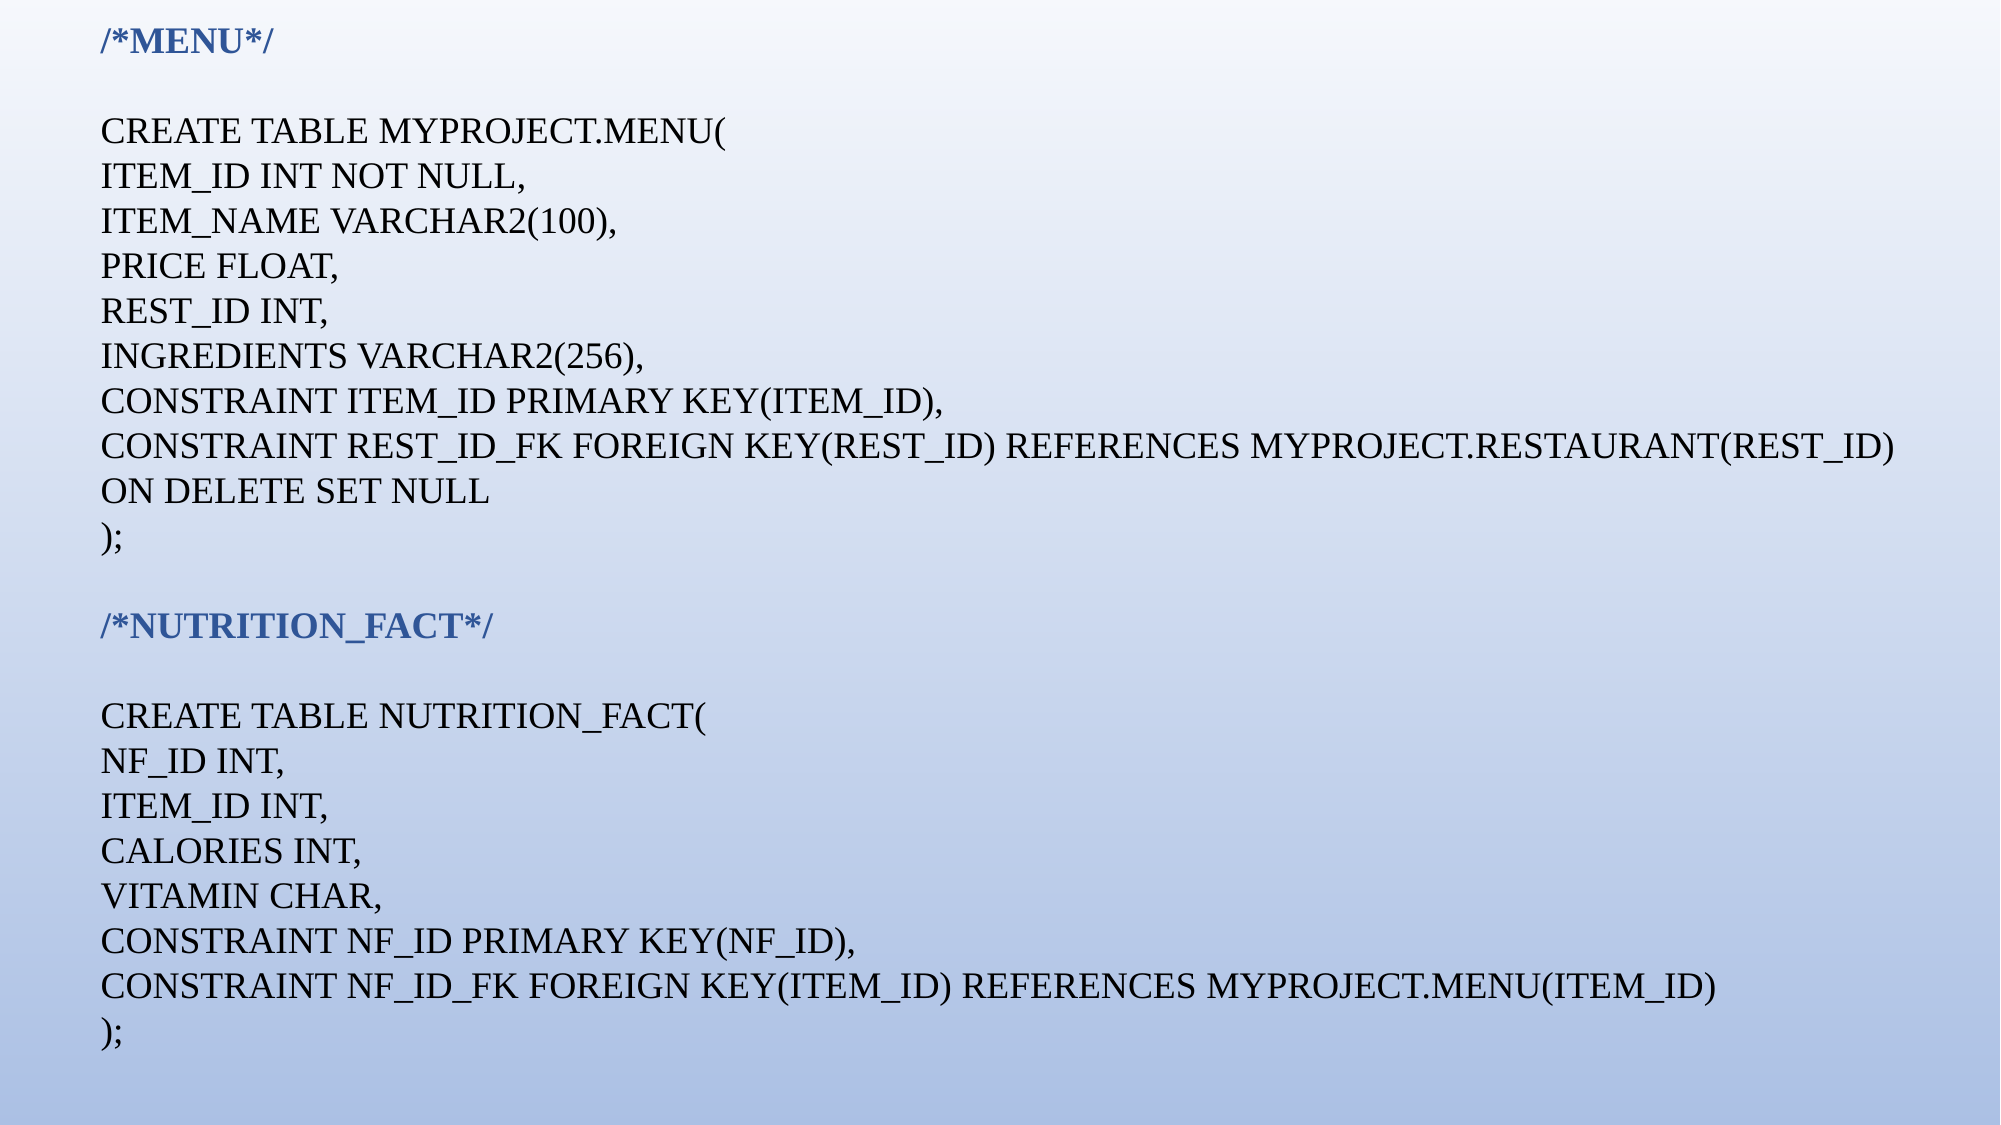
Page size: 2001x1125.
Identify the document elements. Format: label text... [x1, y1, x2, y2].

text_box /*MENU*/ CREATE TABLE MYPROJECT.MENU( ITEM_ID INT NOT NULL, ITEM_NAME VARCHAR2(100), PRICE FLOAT, REST_ID INT, INGREDIENTS VARCHAR2(256), CONSTRAINT ITEM_ID PRIMARY KEY(ITEM_ID), CONSTRAINT REST_ID_FK FOREIGN KEY(REST_ID) REFERENCES MYPROJECT.RESTAURANT(REST_ID) ON DELETE SET NULL ); /*NUTRITION_FACT*/ CREATE TABLE NUTRITION_FACT( NF_ID INT, ITEM_ID INT, CALORIES INT, VITAMIN CHAR, CONSTRAINT NF_ID PRIMARY KEY(NF_ID), CONSTRAINT NF_ID_FK FOREIGN KEY(ITEM_ID) REFERENCES MYPROJECT.MENU(ITEM_ID) ); [85, 0, 1913, 1125]
